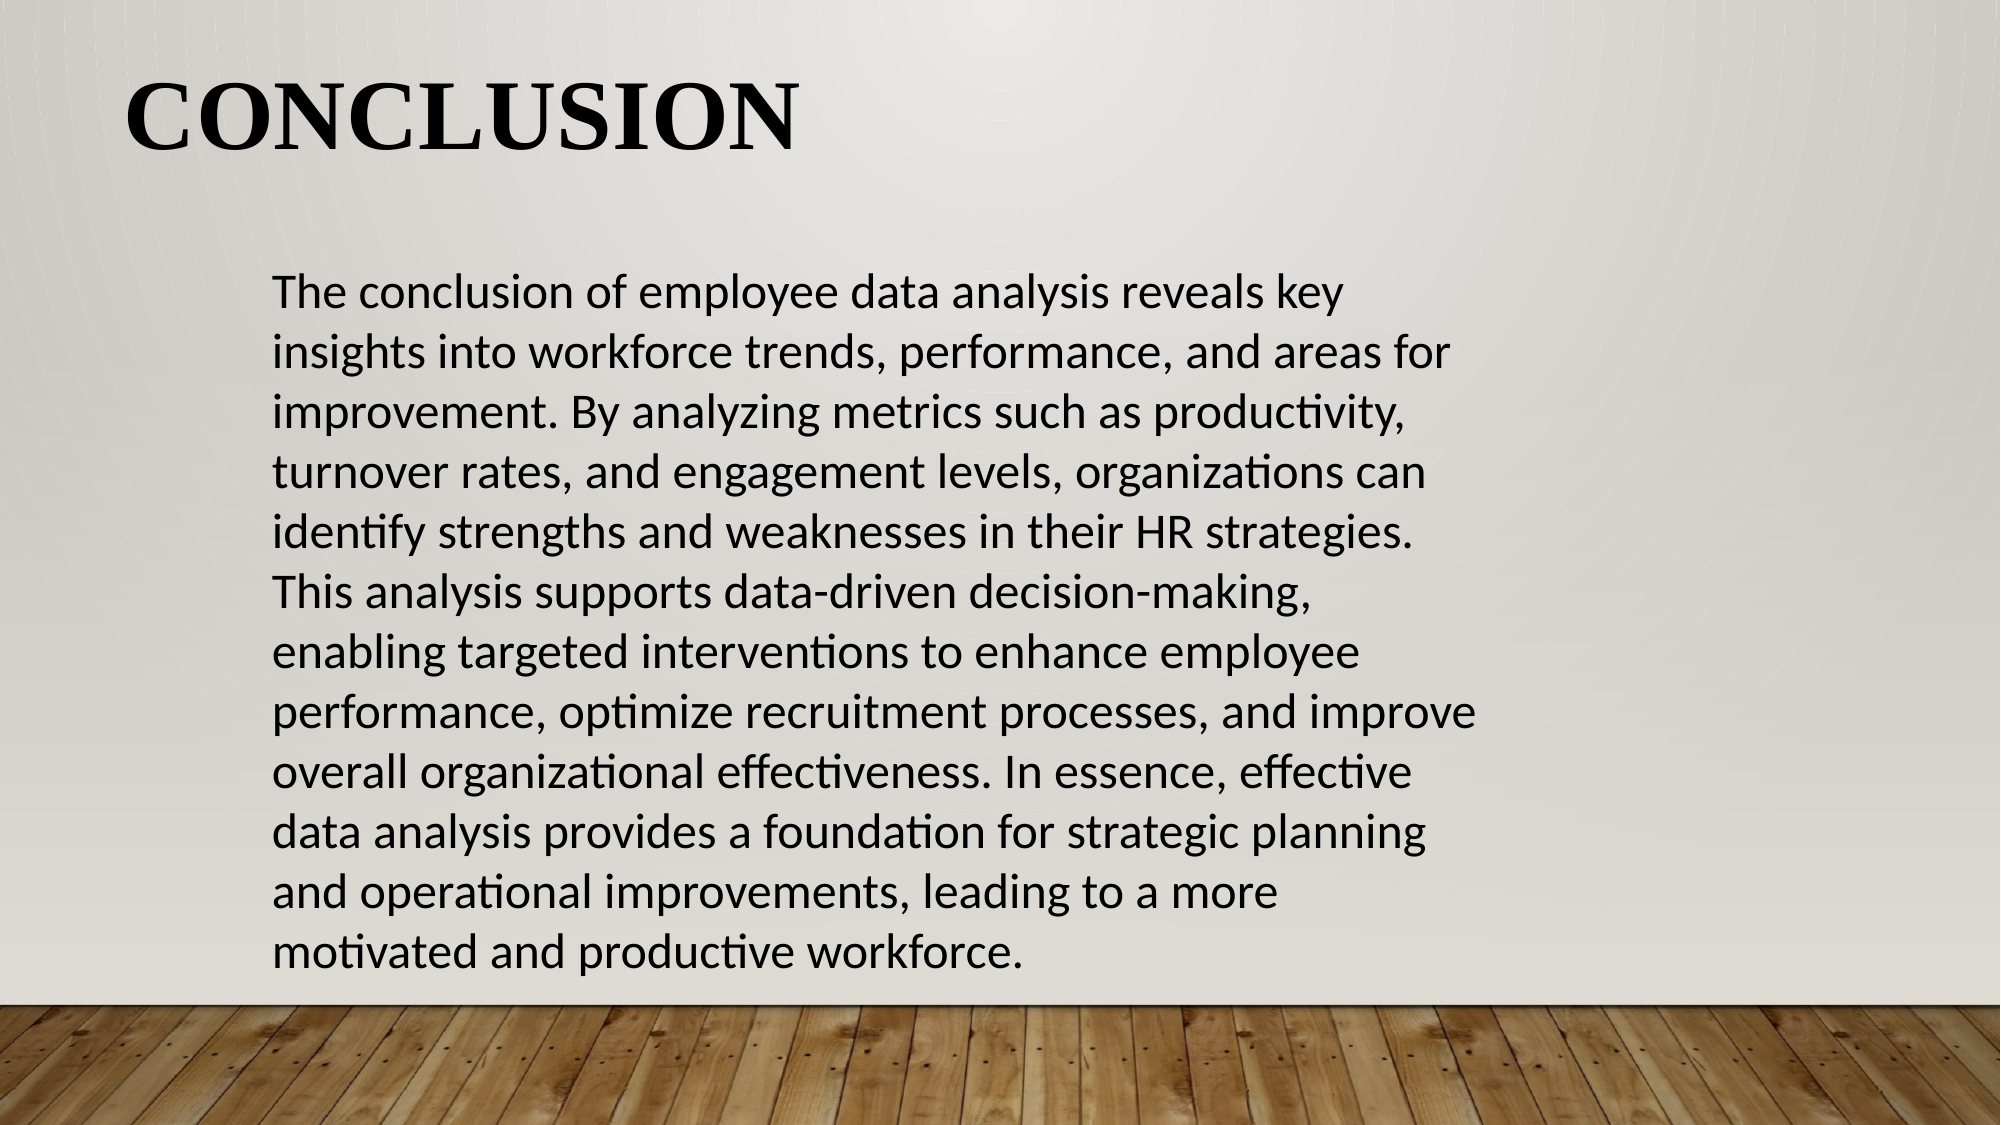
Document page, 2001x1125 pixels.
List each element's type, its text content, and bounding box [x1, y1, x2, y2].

title conclusion [123, 63, 1877, 252]
picture [0, 1005, 2000, 1125]
text_box The conclusion of employee data analysis reveals key insights into workforce trends, performance, and areas for improvement. By analyzing metrics such as productivity, turnover rates, and engagement levels, organizations can identify strengths and weaknesses in their HR strategies. This analysis supports data-driven decision-making, enabling targeted interventions to enhance employee performance, optimize recruitment processes, and improve overall organizational effectiveness. In essence, effective data analysis provides a foundation for strategic planning and operational improvements, leading to a more motivated and productive workforce. [256, 250, 1502, 986]
